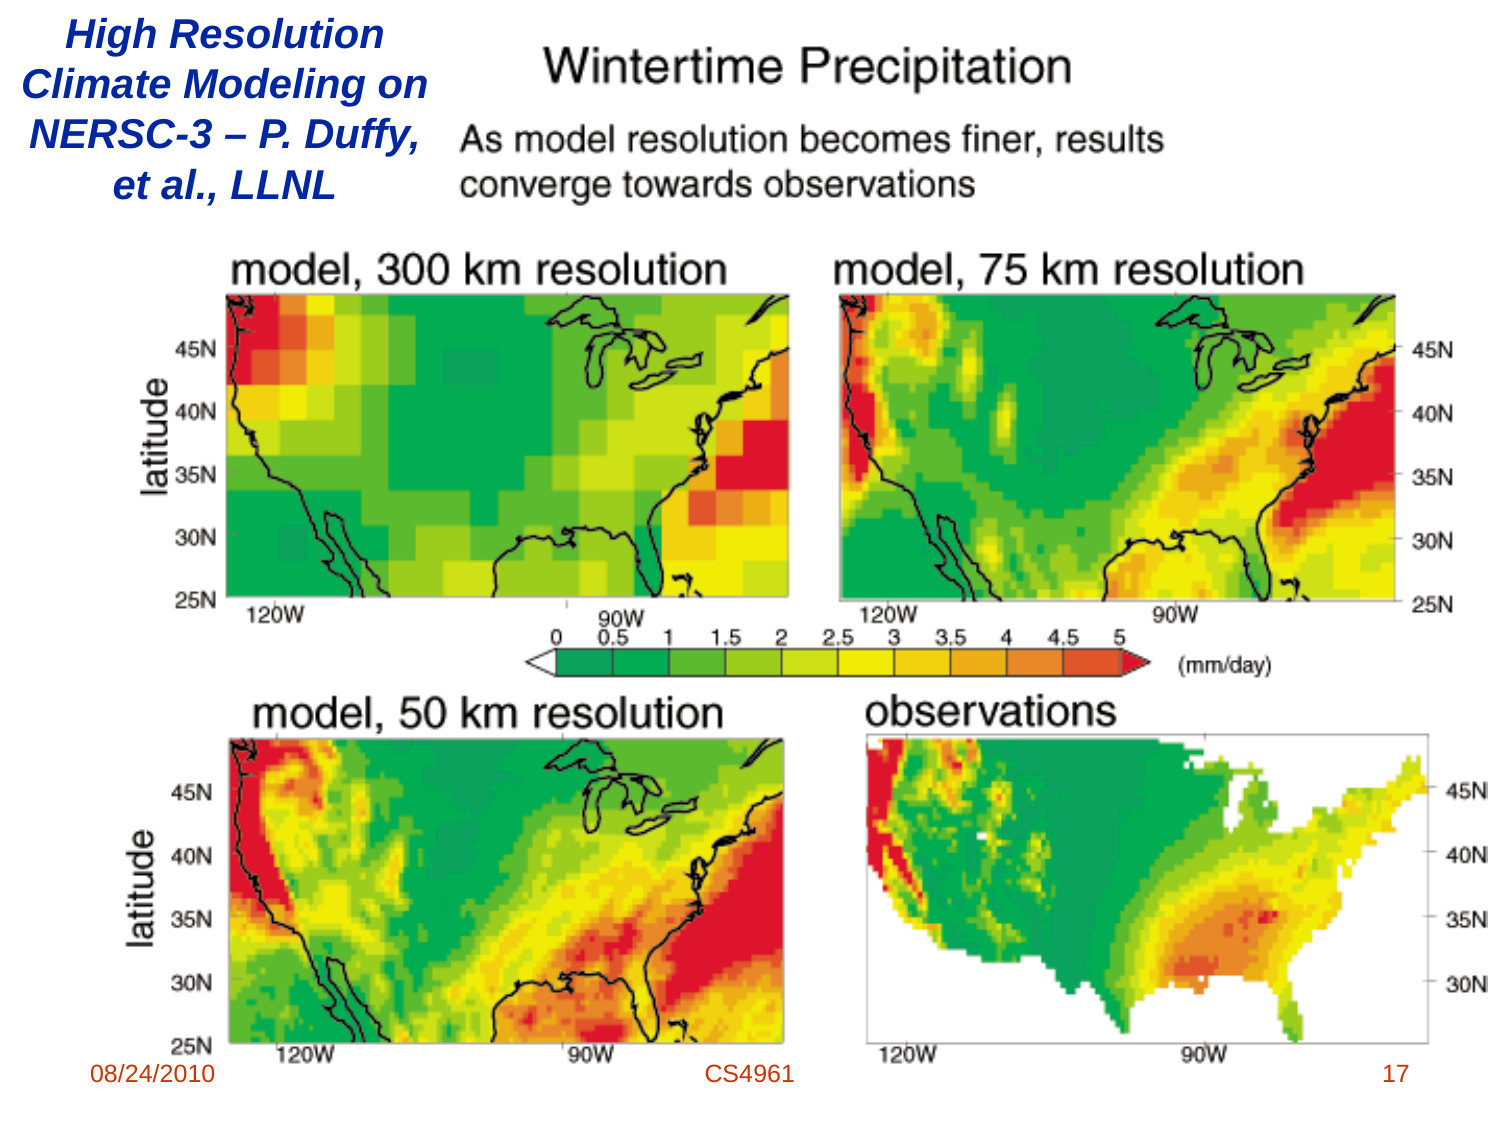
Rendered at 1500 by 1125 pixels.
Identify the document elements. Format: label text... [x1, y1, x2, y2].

text_box High Resolution Climate Modeling on NERSC-3 – P. Duffy, et al., LLNL [0, 0, 450, 215]
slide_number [75, 1042, 425, 1103]
footer CS4961 [512, 1077, 988, 1103]
slide_number 17 [1074, 1077, 1425, 1103]
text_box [119, 37, 1488, 1068]
